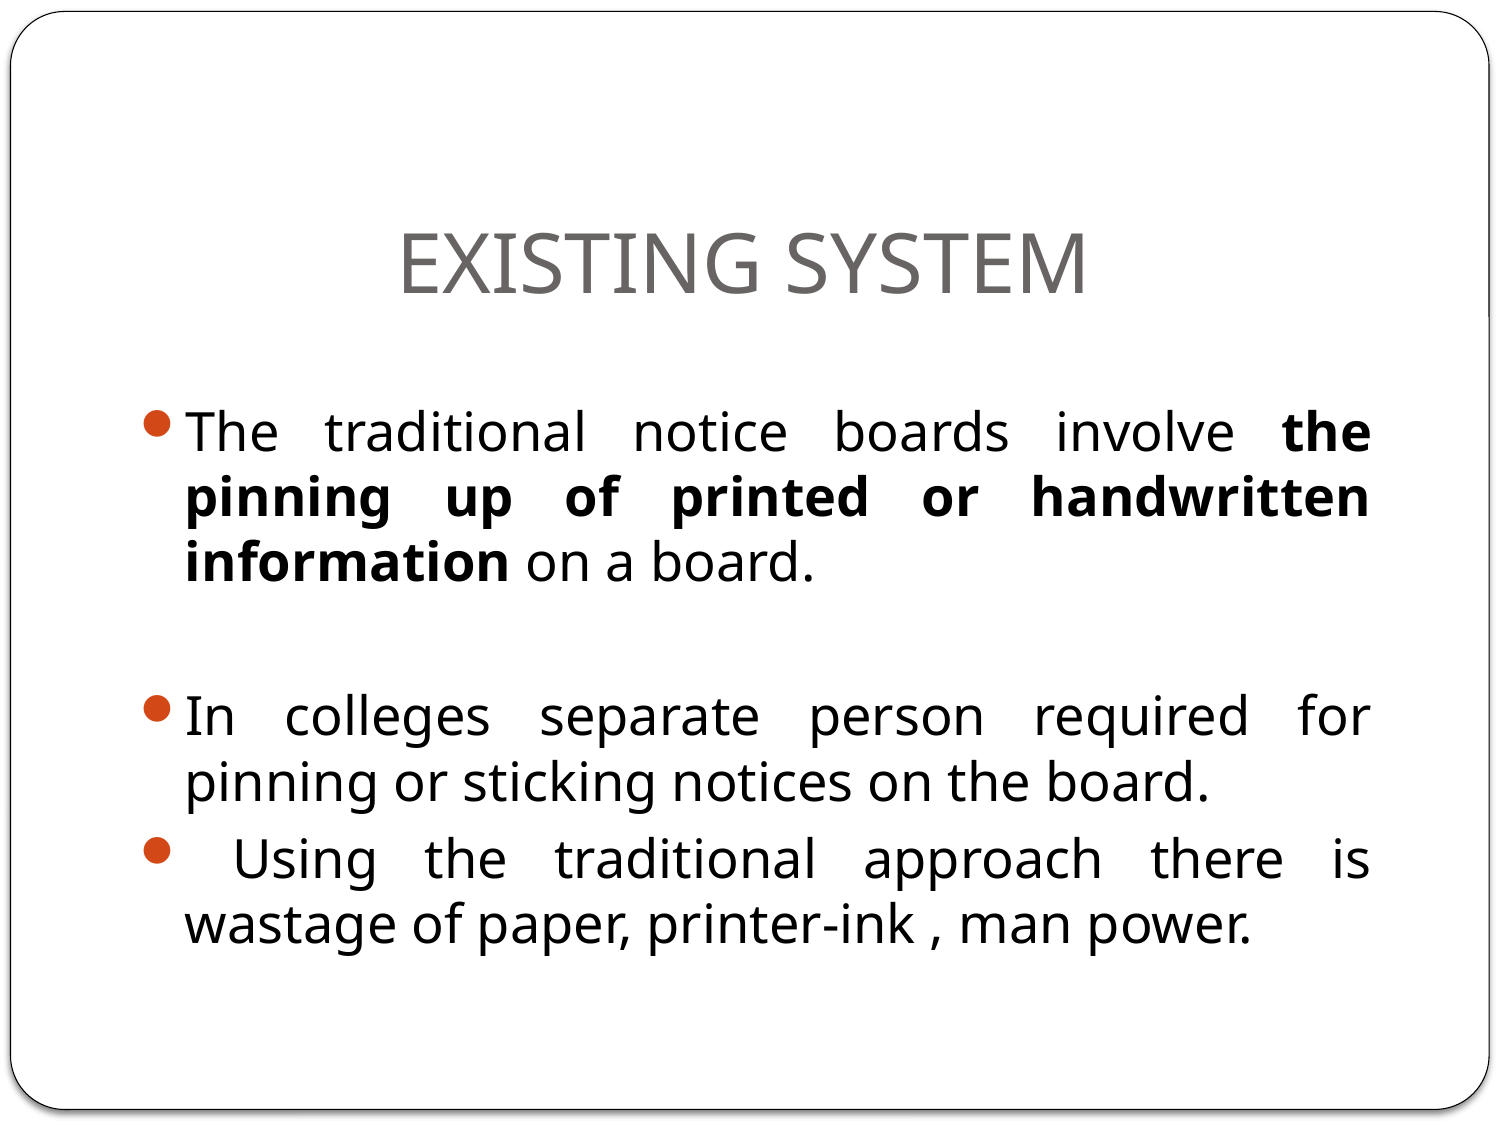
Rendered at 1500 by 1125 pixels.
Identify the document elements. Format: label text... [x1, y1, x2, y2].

title EXISTING SYSTEM [125, 87, 1363, 312]
list The traditional notice boards involve the pinning up of printed or handwritten information on a board. In colleges separate person required for pinning or sticking notices on the board. Using the traditional approach there is wastage of paper, printer-ink , man power. [125, 312, 1388, 975]
